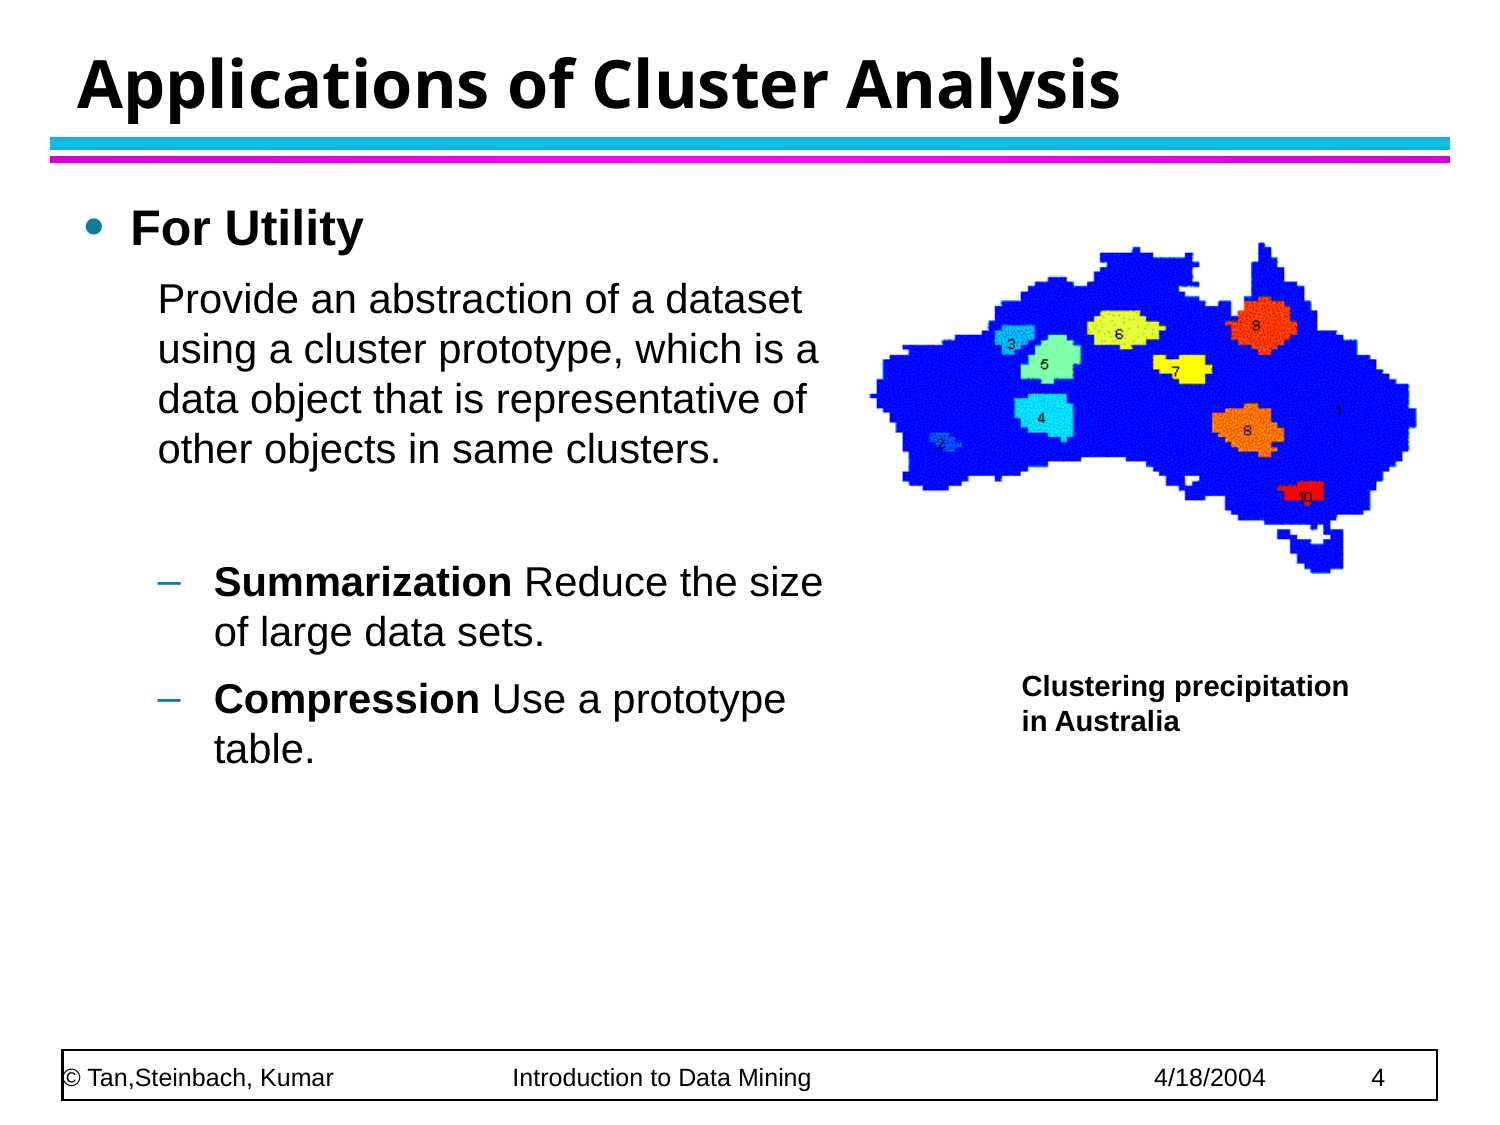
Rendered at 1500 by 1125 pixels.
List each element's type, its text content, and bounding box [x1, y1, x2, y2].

text_box Clustering precipitation in Australia [1006, 659, 1370, 745]
picture [855, 215, 1457, 623]
title Applications of Cluster Analysis [62, 24, 1421, 113]
list For Utility Provide an abstraction of a dataset using a cluster prototype, which is a data object that is representative of other objects in same clusters. Summarization Reduce the size of large data sets. Compression Use a prototype table. [67, 187, 872, 1038]
